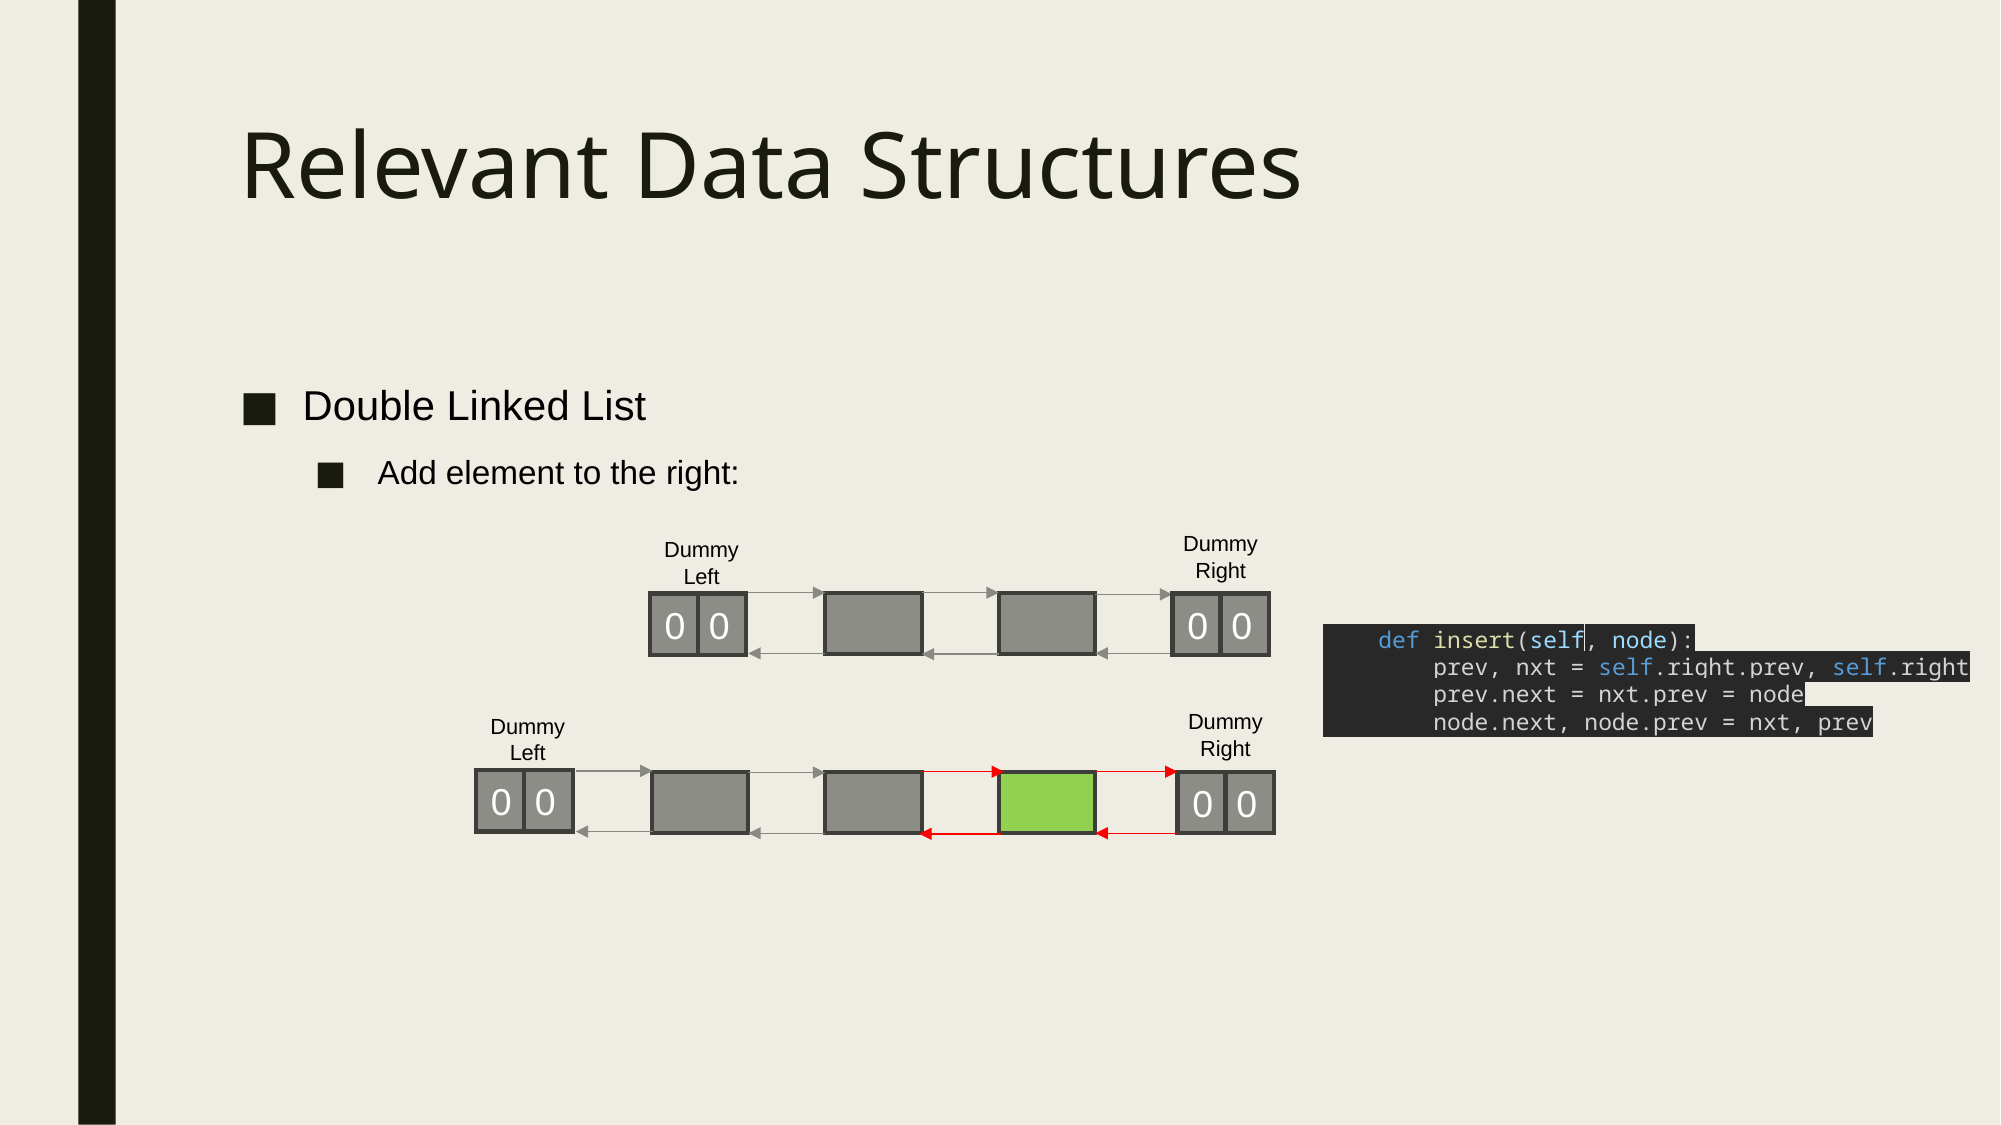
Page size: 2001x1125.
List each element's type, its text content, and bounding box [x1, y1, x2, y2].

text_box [1171, 700, 1279, 834]
text_box [823, 770, 924, 835]
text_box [1167, 522, 1275, 656]
list Double Linked List Add element to the right: [225, 375, 1800, 893]
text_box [474, 704, 582, 832]
text_box [997, 591, 1097, 656]
text_box [823, 591, 924, 656]
title Relevant Data Structures [225, 112, 1800, 356]
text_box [648, 528, 756, 656]
text_box [650, 770, 750, 835]
text_box def insert(self, node): prev, nxt = self.right.prev, self.right prev.next = nxt.prev = node node.next, node.prev = nxt, prev [1308, 617, 2000, 770]
text_box [997, 770, 1097, 835]
